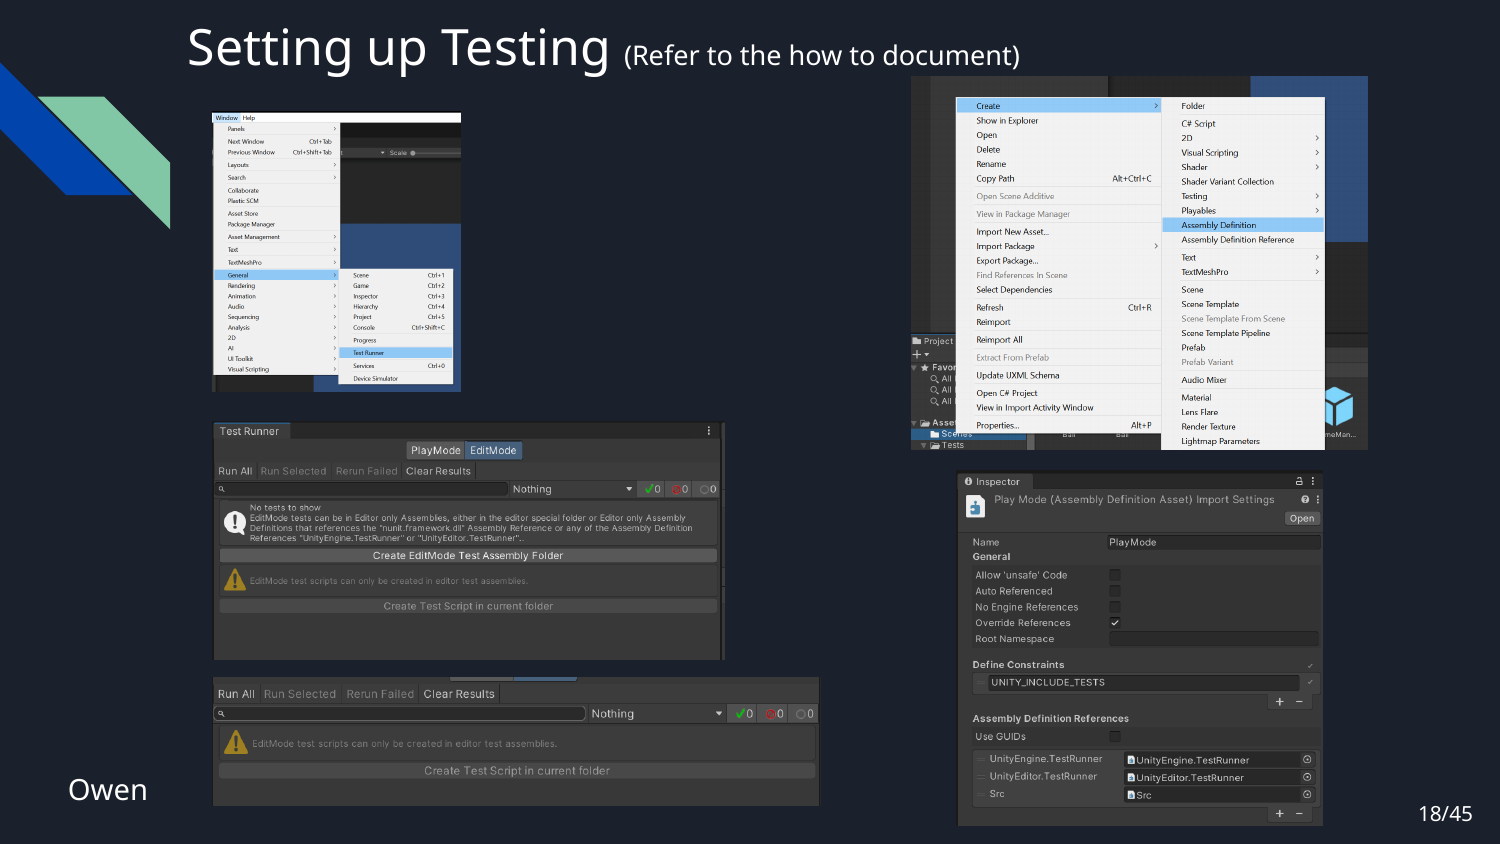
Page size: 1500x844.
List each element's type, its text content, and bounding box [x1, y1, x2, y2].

list 18/45 [1403, 781, 1500, 844]
picture [911, 75, 1368, 451]
picture [212, 421, 725, 661]
picture [956, 470, 1323, 826]
picture [212, 110, 462, 392]
title Setting up Testing (Refer to the how to document) [172, 0, 1328, 150]
picture [212, 677, 821, 806]
text_box Owen [52, 763, 213, 814]
